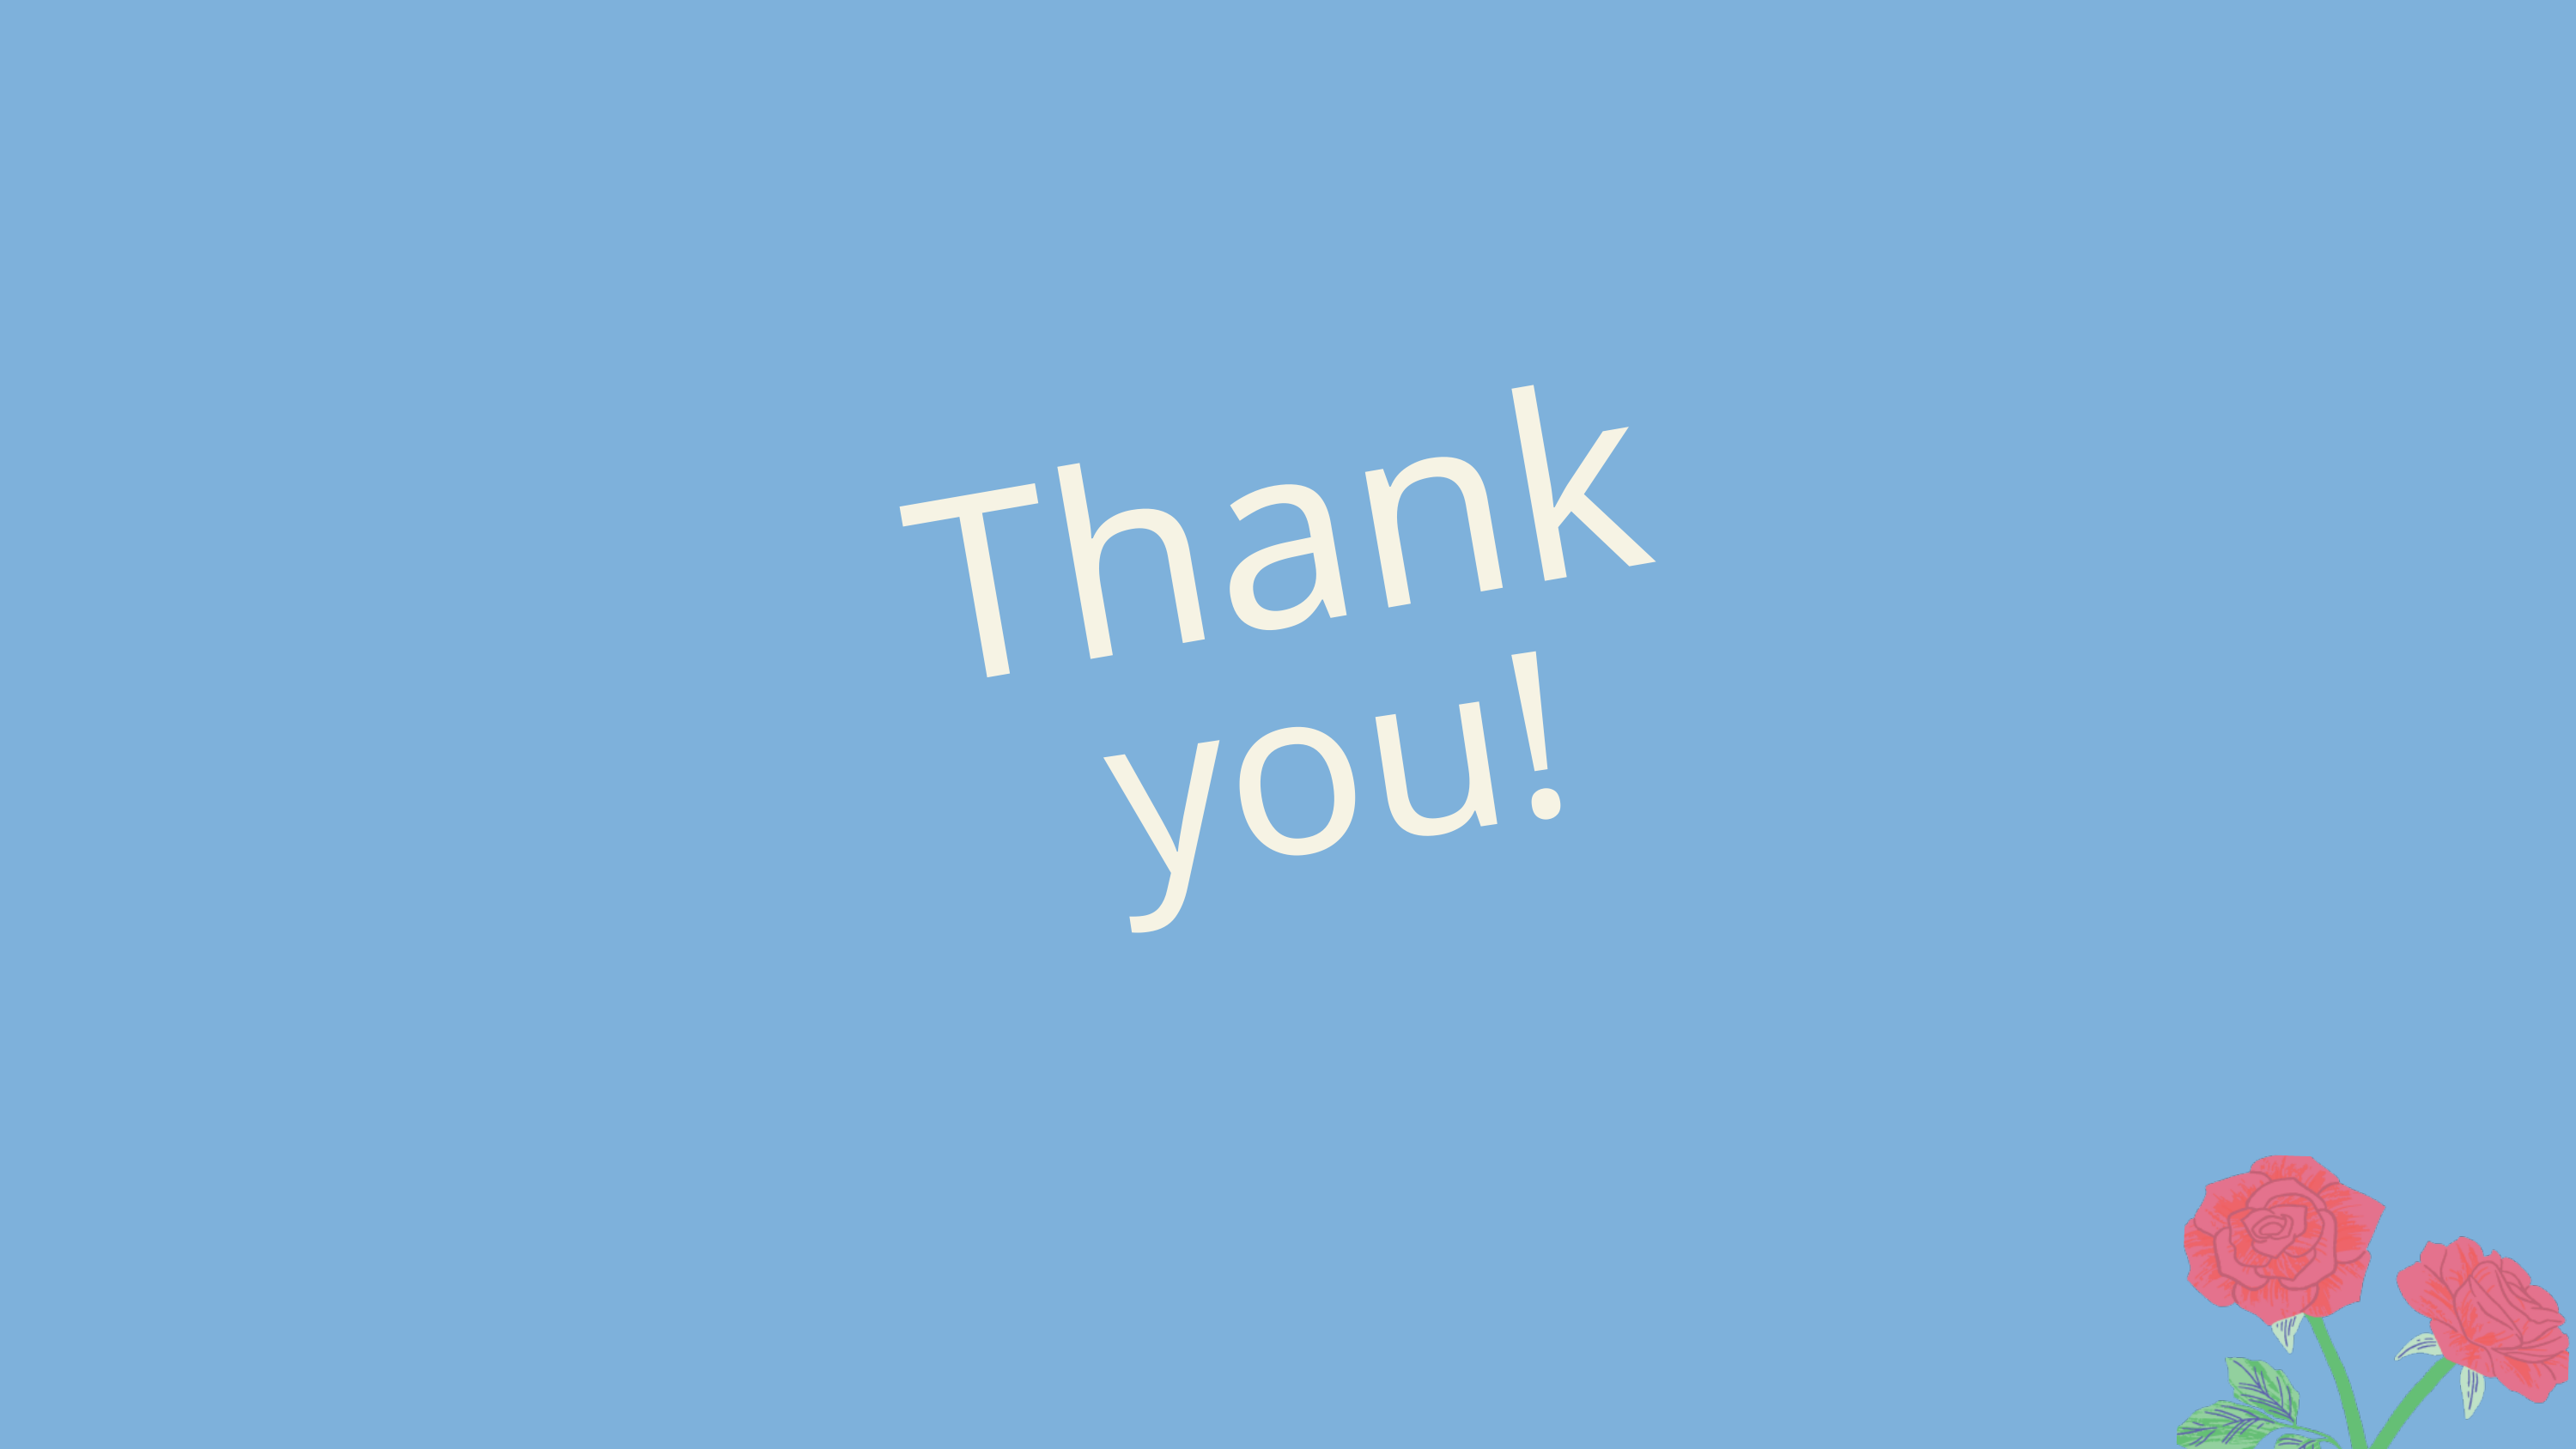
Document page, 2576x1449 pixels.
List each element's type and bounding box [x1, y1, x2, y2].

text_box [2176, 1151, 2576, 1449]
text_box [800, 314, 1776, 974]
